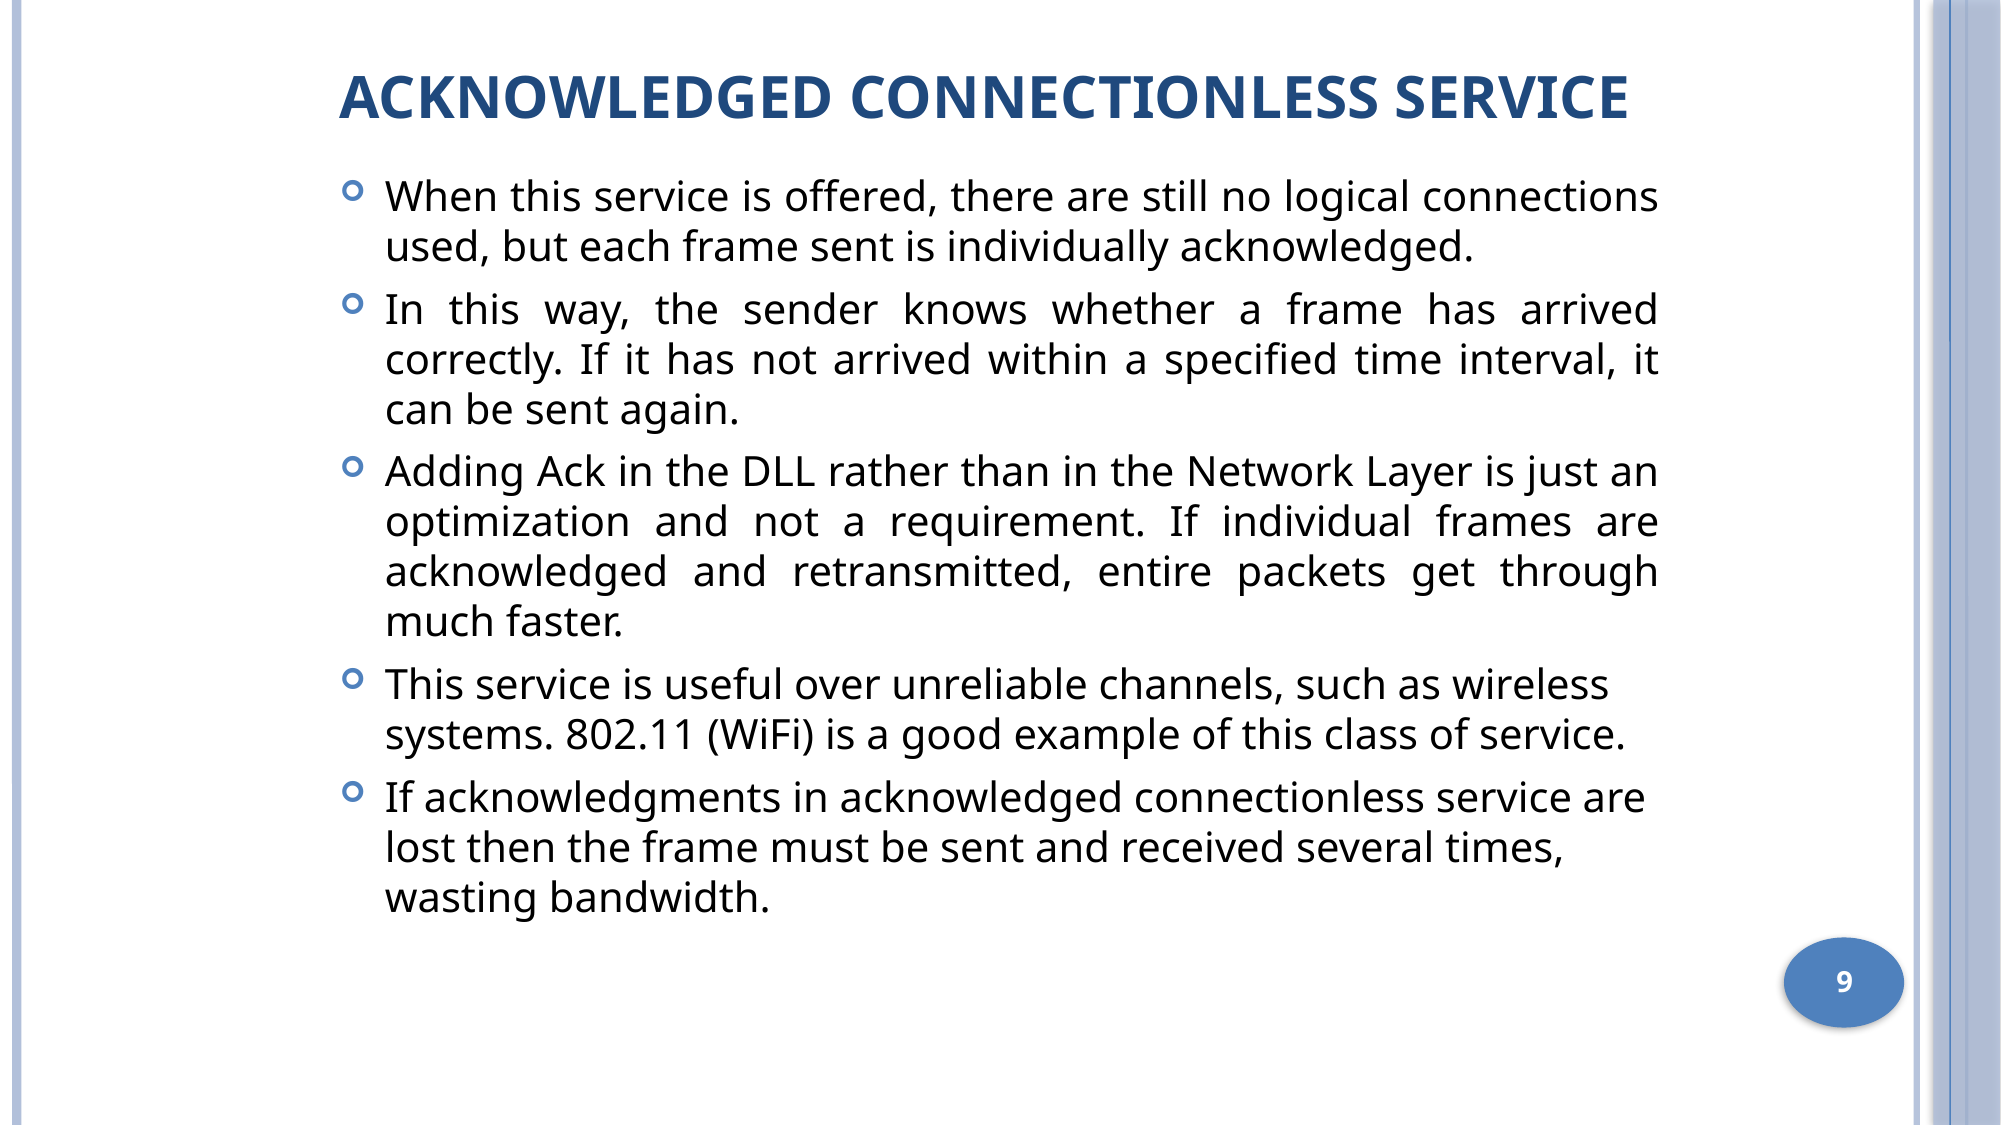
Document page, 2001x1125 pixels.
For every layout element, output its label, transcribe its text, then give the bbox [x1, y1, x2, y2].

title Acknowledged Connectionless service [324, 45, 1675, 138]
list When this service is offered, there are still no logical connections used, but each frame sent is individually acknowledged. In this way, the sender knows whether a frame has arrived correctly. If it has not arrived within a specified time interval, it can be sent again. Adding Ack in the DLL rather than in the Network Layer is just an optimization and not a requirement. If individual frames are acknowledged and retransmitted, entire packets get through much faster. This service is useful over unreliable channels, such as wireless systems. 802.11 (WiFi) is a good example of this class of service. If acknowledgments in acknowledged connectionless service are lost then the frame must be sent and received several times, wasting bandwidth. [324, 162, 1676, 1063]
slide_number 9 [1778, 940, 1912, 1026]
